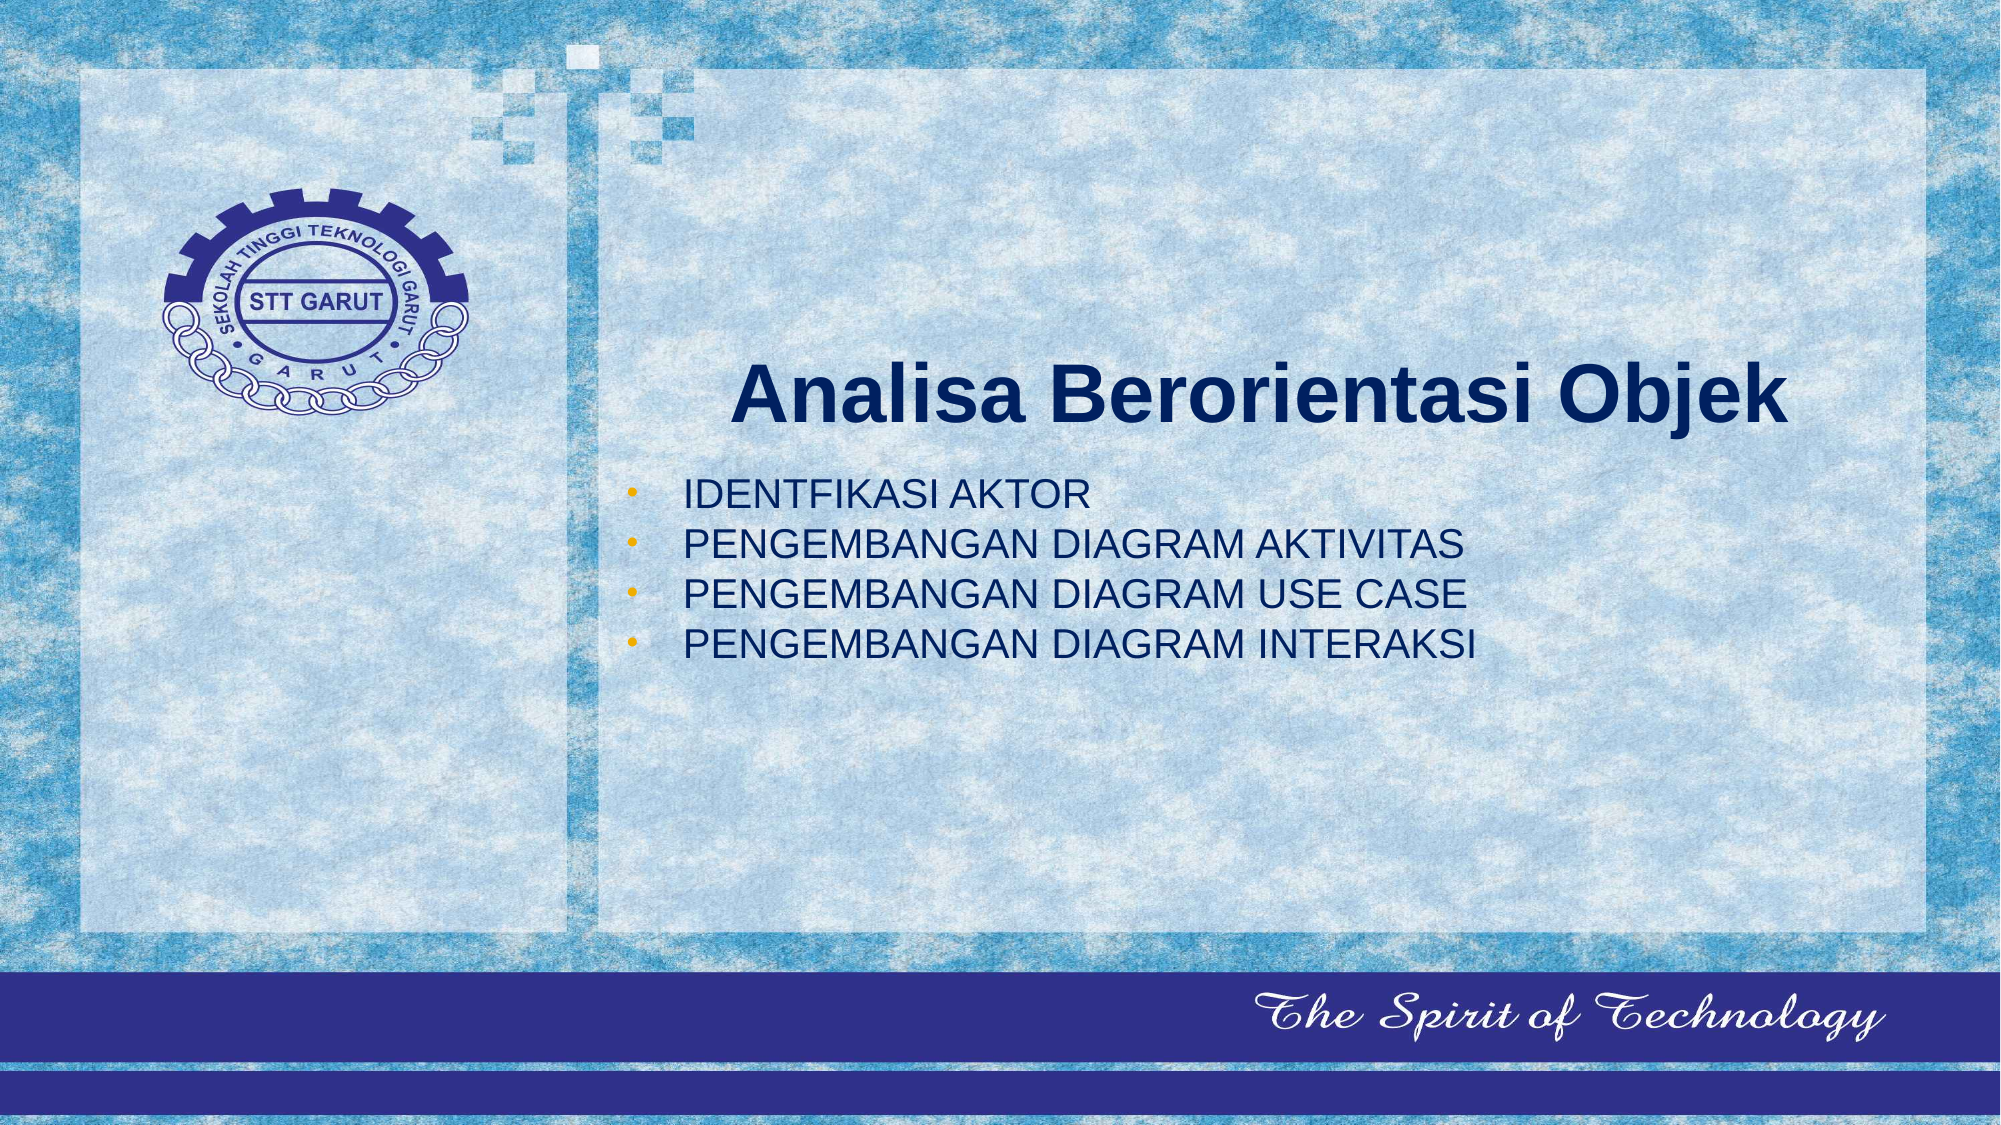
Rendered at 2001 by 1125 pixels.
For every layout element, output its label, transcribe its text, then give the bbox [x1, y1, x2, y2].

title Analisa Berorientasi Objek [600, 170, 1920, 440]
picture [0, 0, 2001, 1125]
list IDENTFIKASI AKTOR PENGEMBANGAN DIAGRAM AKTIVITAS PENGEMBANGAN DIAGRAM USE CASE PENGEMBANGAN DIAGRAM INTERAKSI [602, 466, 1920, 700]
